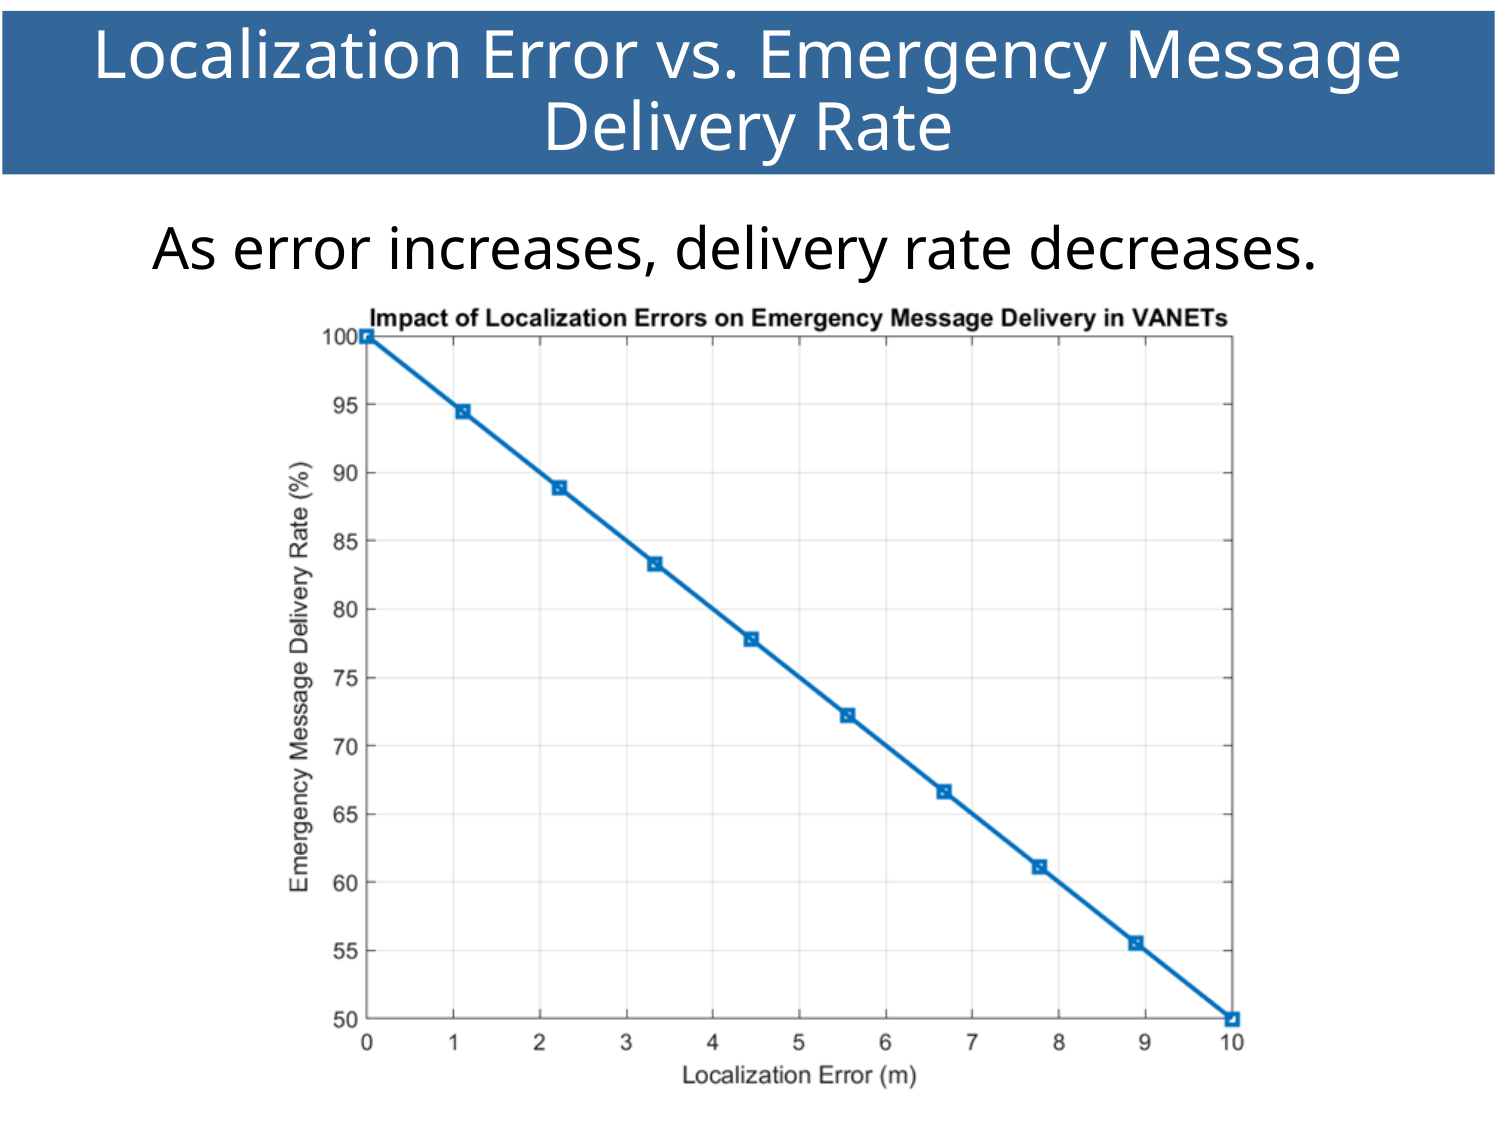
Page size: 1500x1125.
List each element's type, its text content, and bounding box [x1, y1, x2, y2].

list As error increases, delivery rate decreases. [55, 164, 1416, 336]
title Localization Error vs. Emergency Message Delivery Rate [2, 10, 1495, 175]
picture [286, 305, 1247, 1091]
